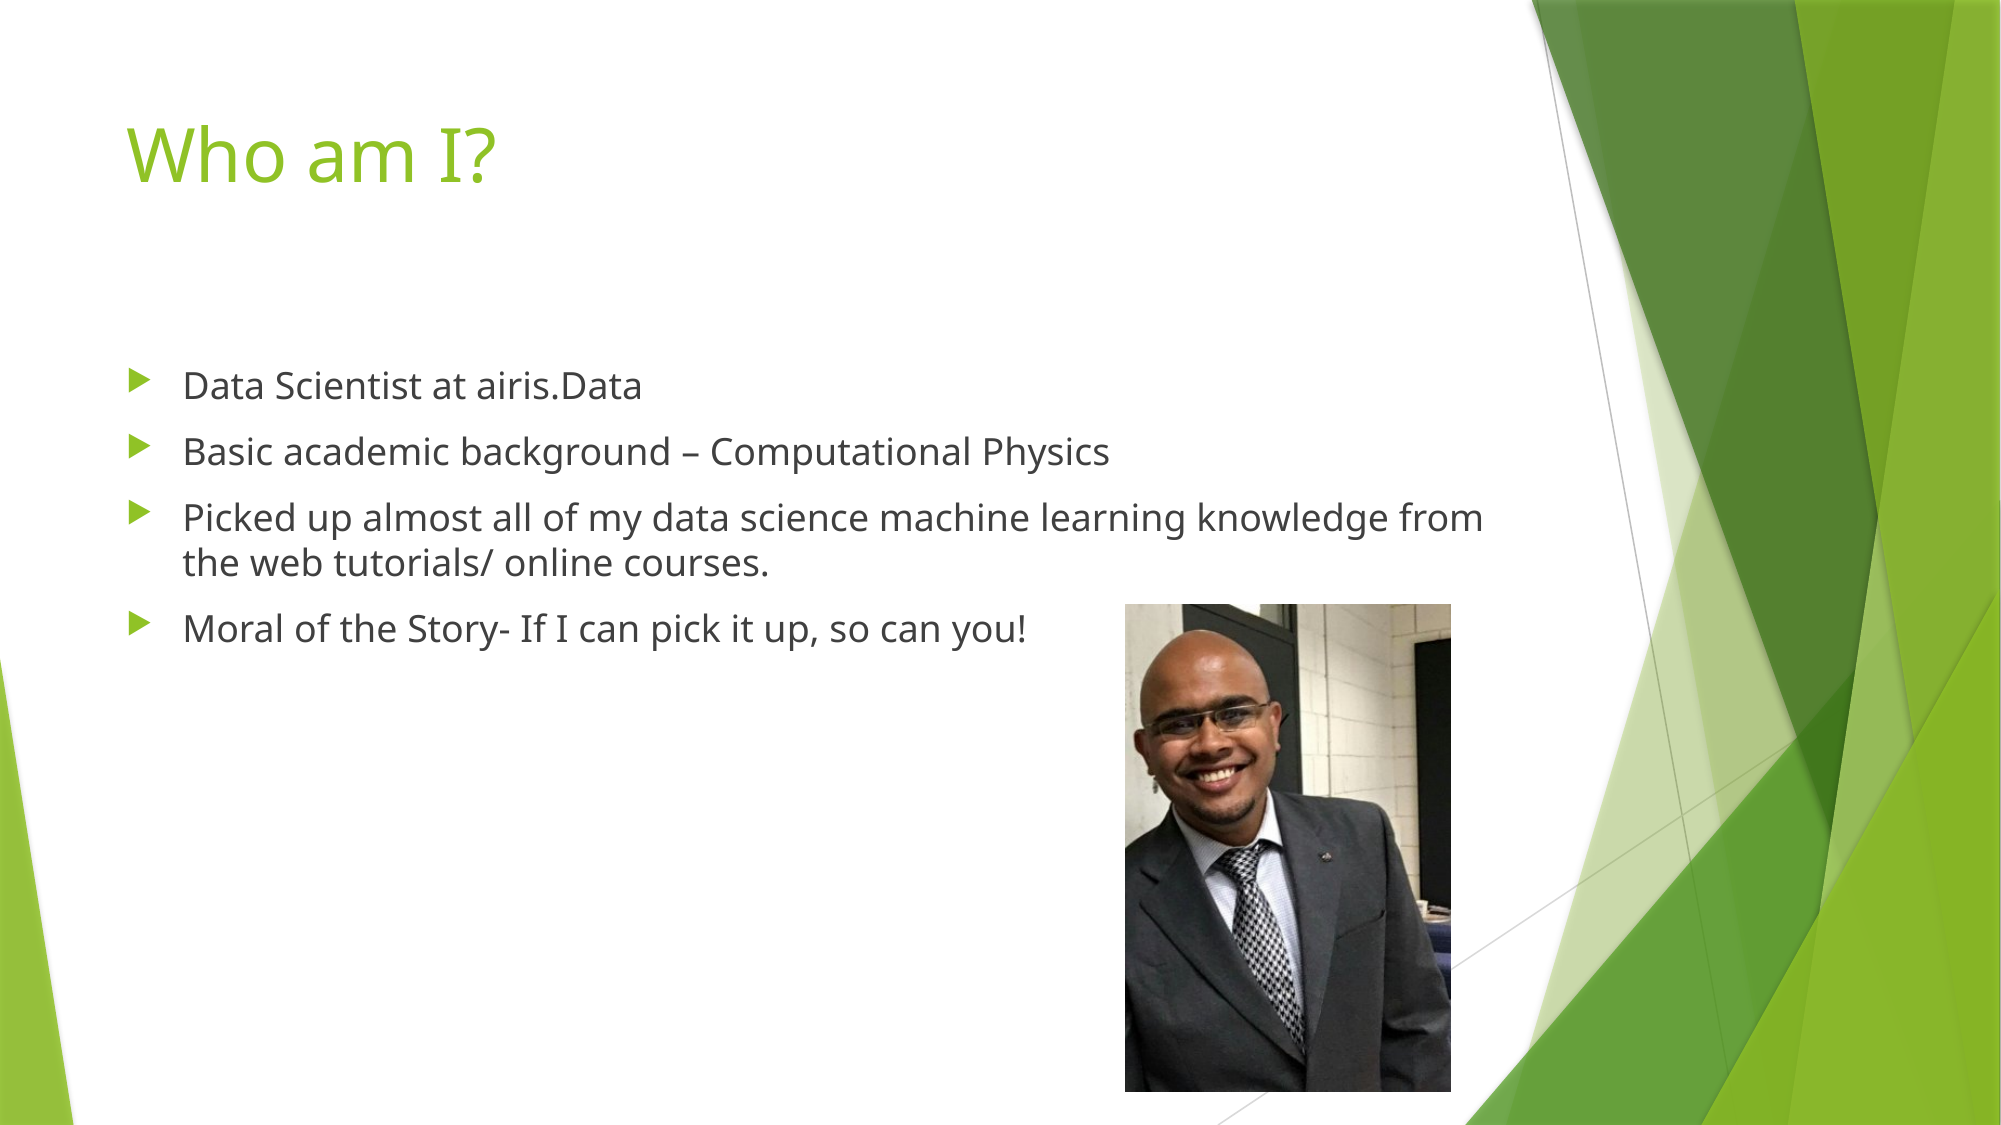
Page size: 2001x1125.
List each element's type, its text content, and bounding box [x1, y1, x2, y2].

picture [1124, 604, 1451, 1092]
title Who am I? [111, 99, 1522, 317]
list Data Scientist at airis.Data Basic academic background – Computational Physics Picked up almost all of my data science machine learning knowledge from the web tutorials/ online courses. Moral of the Story- If I can pick it up, so can you! [111, 354, 1522, 992]
